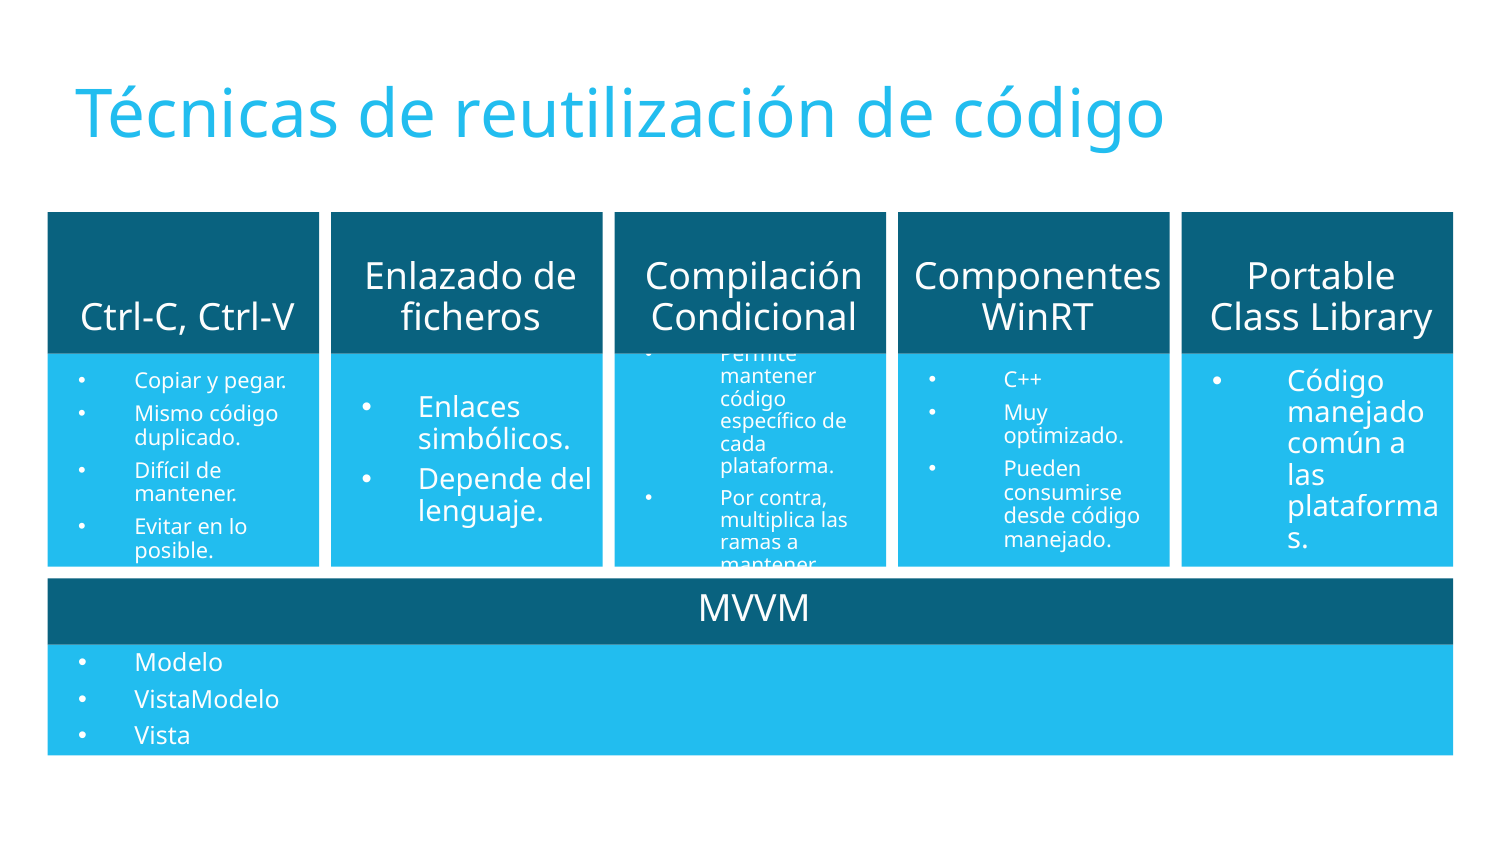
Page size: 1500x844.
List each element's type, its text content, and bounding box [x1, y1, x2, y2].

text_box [47, 577, 1454, 756]
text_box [330, 211, 604, 568]
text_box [897, 211, 1171, 568]
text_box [1180, 211, 1454, 568]
title Técnicas de reutilización de código [75, 65, 1425, 152]
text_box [613, 211, 887, 568]
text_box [47, 211, 320, 568]
